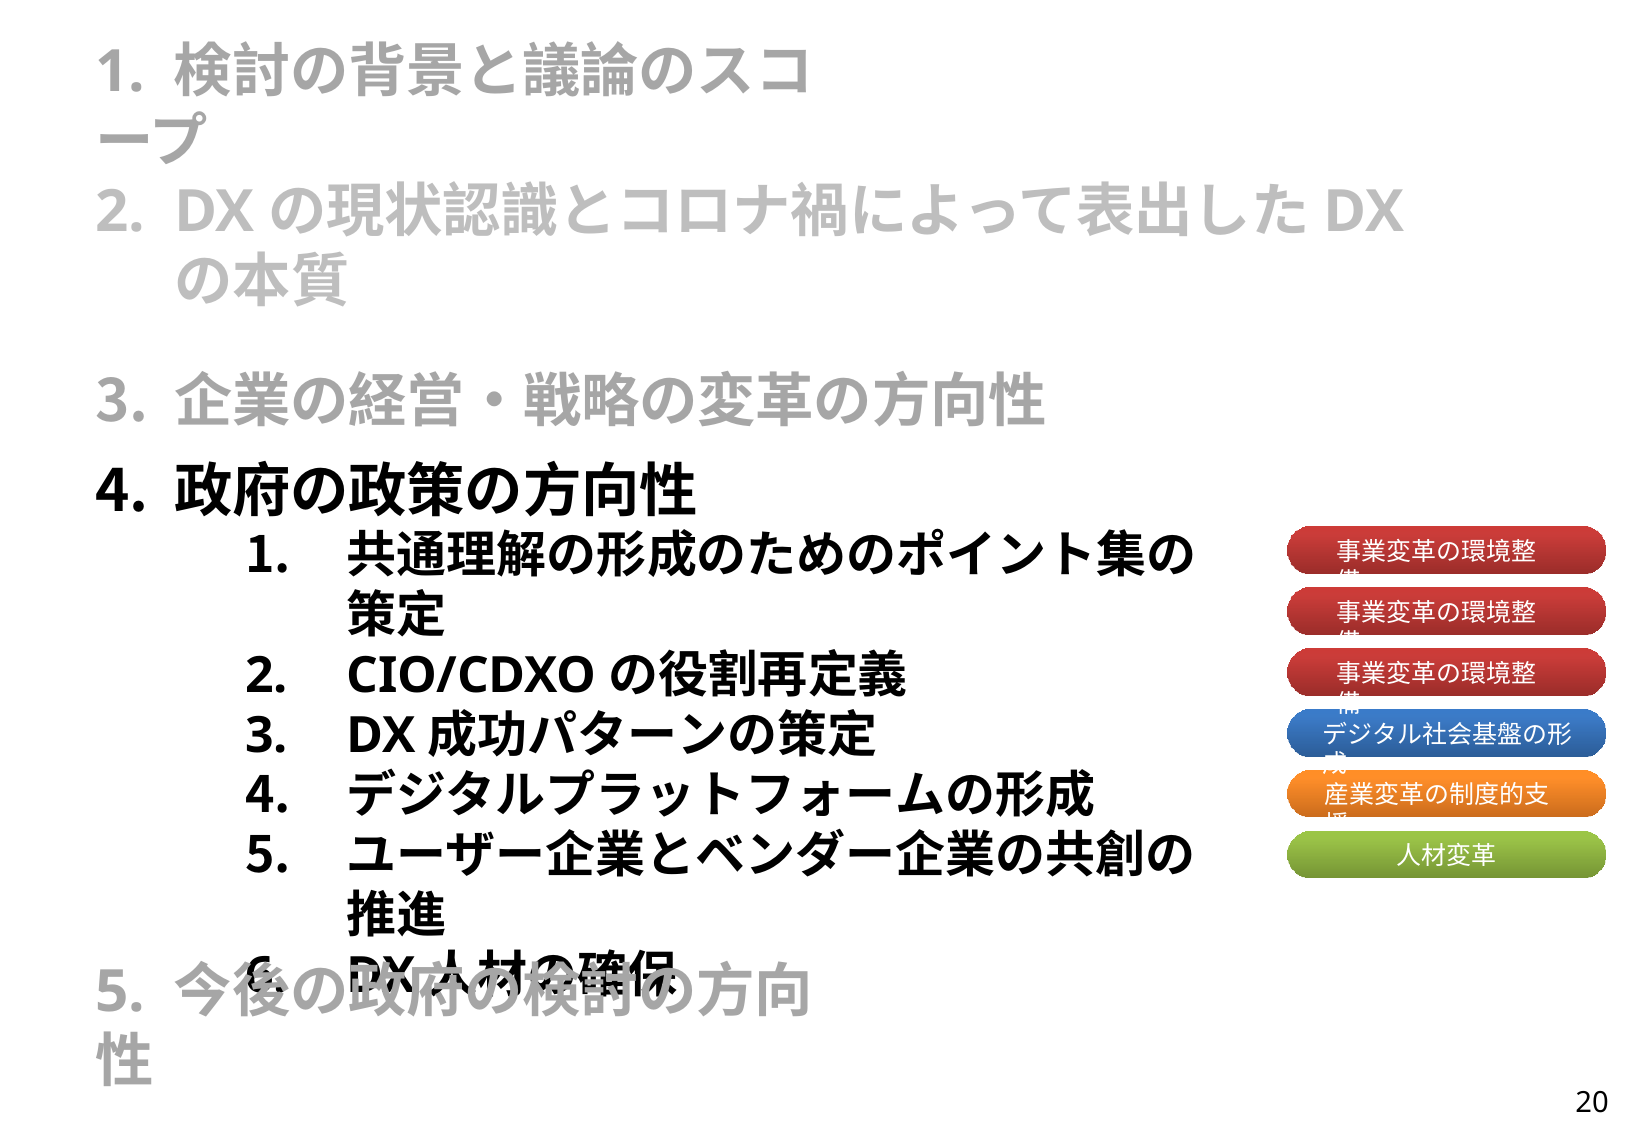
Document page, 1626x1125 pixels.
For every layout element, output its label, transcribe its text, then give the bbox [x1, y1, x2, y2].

text_box DXの現状認識とコロナ禍によって表出したDXの本質 企業の経営・戦略の変革の方向性 [93, 170, 1439, 433]
text_box 政府の政策の方向性 共通理解の形成のためのポイント集の策定 CIO/CDXOの役割再定義 DX成功パターンの策定 デジタルプラットフォームの形成 ユーザー企業とベンダー企業の共創の推進 DX人材の確保 [93, 450, 1226, 1003]
picture [1287, 526, 1607, 574]
picture [1287, 709, 1607, 757]
text_box 事業変革の環境整備 [1334, 643, 1560, 647]
title 1. 検討の背景と議論のスコープ [93, 30, 867, 170]
picture [1287, 830, 1607, 879]
text_box 5. 今後の政府の検討の方向性 [93, 950, 862, 1093]
picture [1287, 587, 1607, 635]
picture [1287, 648, 1607, 696]
picture [1287, 769, 1607, 818]
slide_number 20 [1569, 1079, 1619, 1125]
